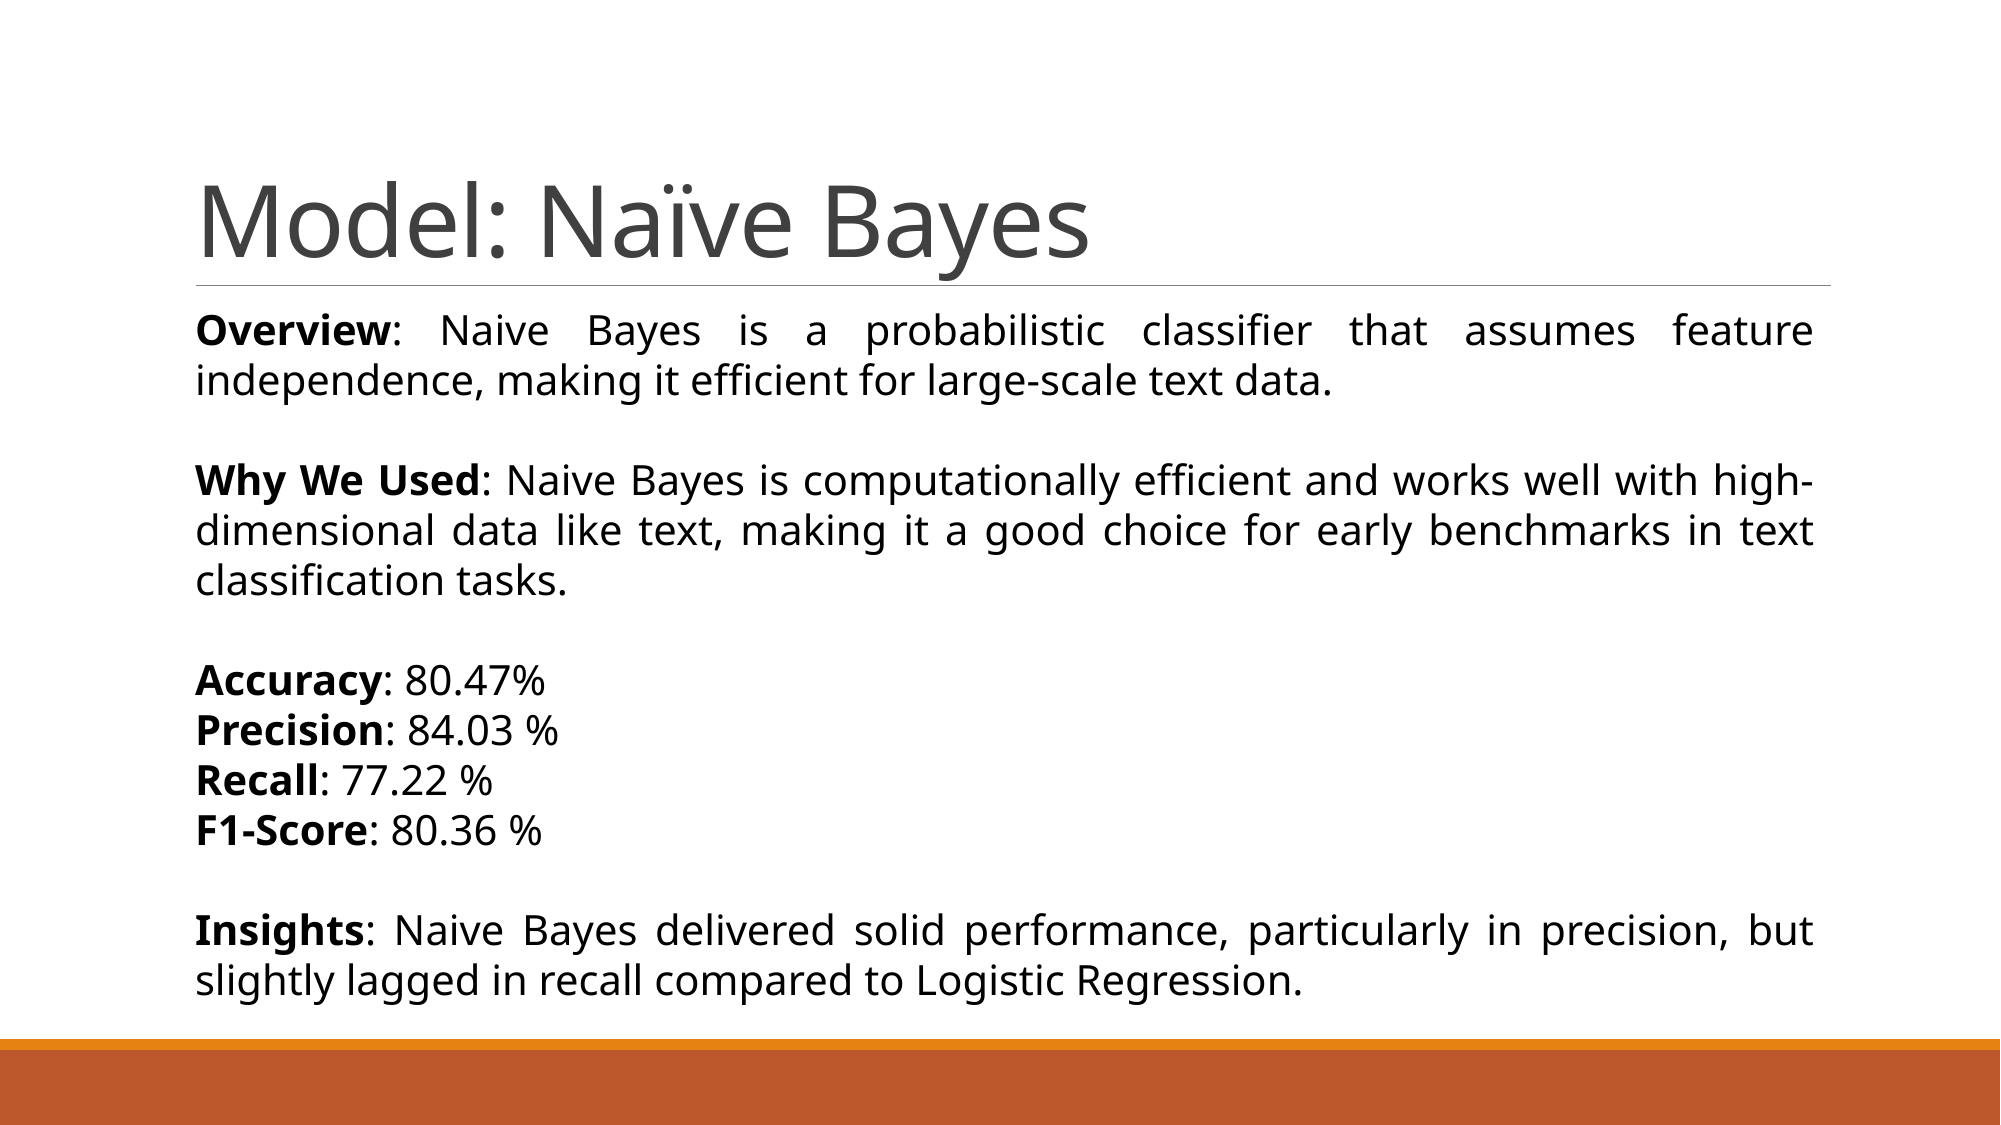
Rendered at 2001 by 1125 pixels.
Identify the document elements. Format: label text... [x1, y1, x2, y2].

text_box Overview: Naive Bayes is a probabilistic classifier that assumes feature independence, making it efficient for large-scale text data. Why We Used: Naive Bayes is computationally efficient and works well with high-dimensional data like text, making it a good choice for early benchmarks in text classification tasks. Accuracy: 80.47% Precision: 84.03 % Recall: 77.22 % F1-Score: 80.36 % Insights: Naive Bayes delivered solid performance, particularly in precision, but slightly lagged in recall compared to Logistic Regression. [179, 296, 1830, 1012]
title Model: Naïve Bayes [180, 47, 1830, 285]
